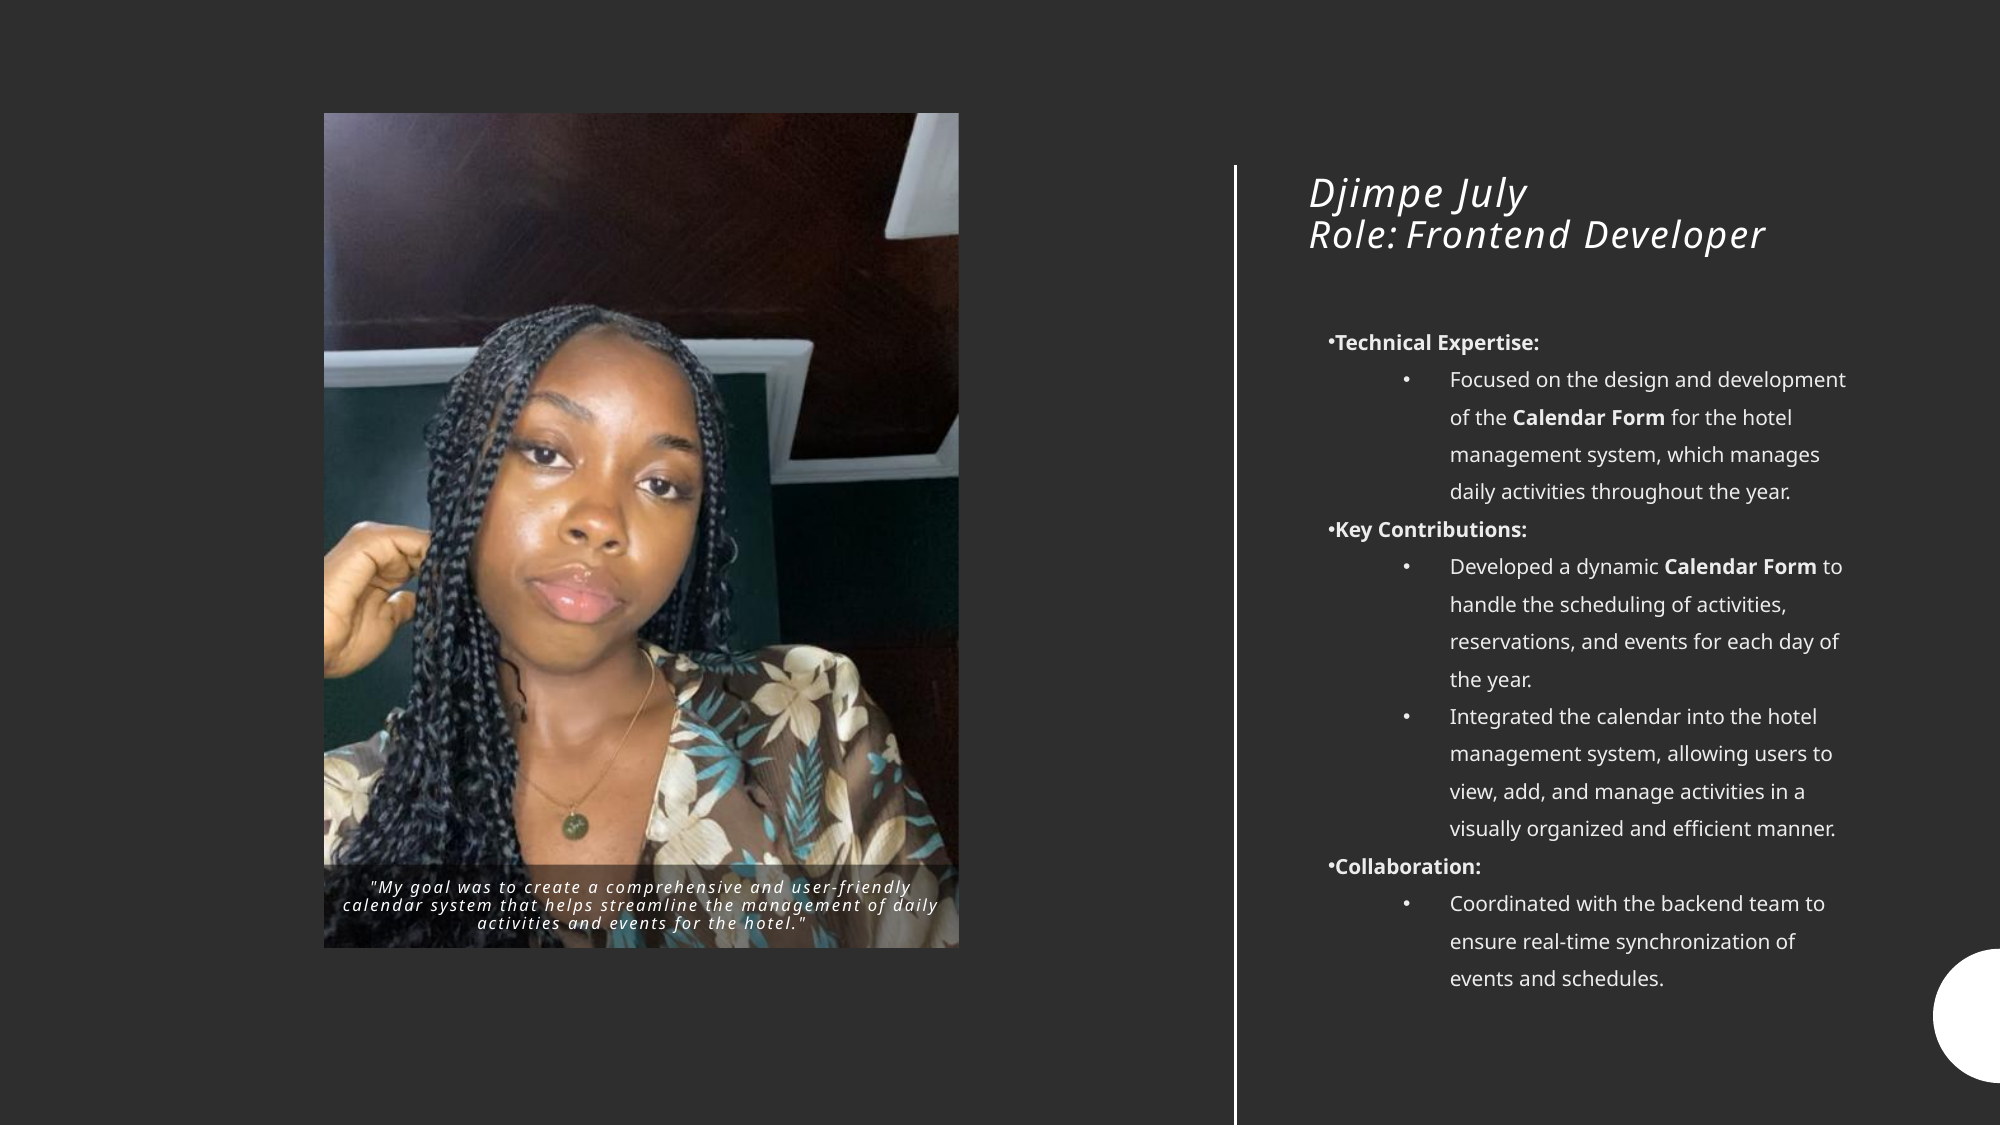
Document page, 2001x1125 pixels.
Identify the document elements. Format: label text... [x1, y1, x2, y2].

picture [324, 113, 959, 948]
text_box [1293, 309, 1972, 1050]
text_box Technical Expertise: Focused on the design and development of the Calendar Form for the hotel management system, which manages daily activities throughout the year. Key Contributions: Developed a dynamic Calendar Form to handle the scheduling of activities, reservations, and events for each day of the year. Integrated the calendar into the hotel management system, allowing users to view, add, and manage activities in a visually organized and efficient manner. Collaboration: Coordinated with the backend team to ensure real-time synchronization of events and schedules. [1313, 309, 1875, 998]
text_box [0, 0, 2000, 1125]
title Djimpe July Role: Frontend Developer [1293, 164, 1875, 309]
text_box [1942, 948, 2000, 1084]
